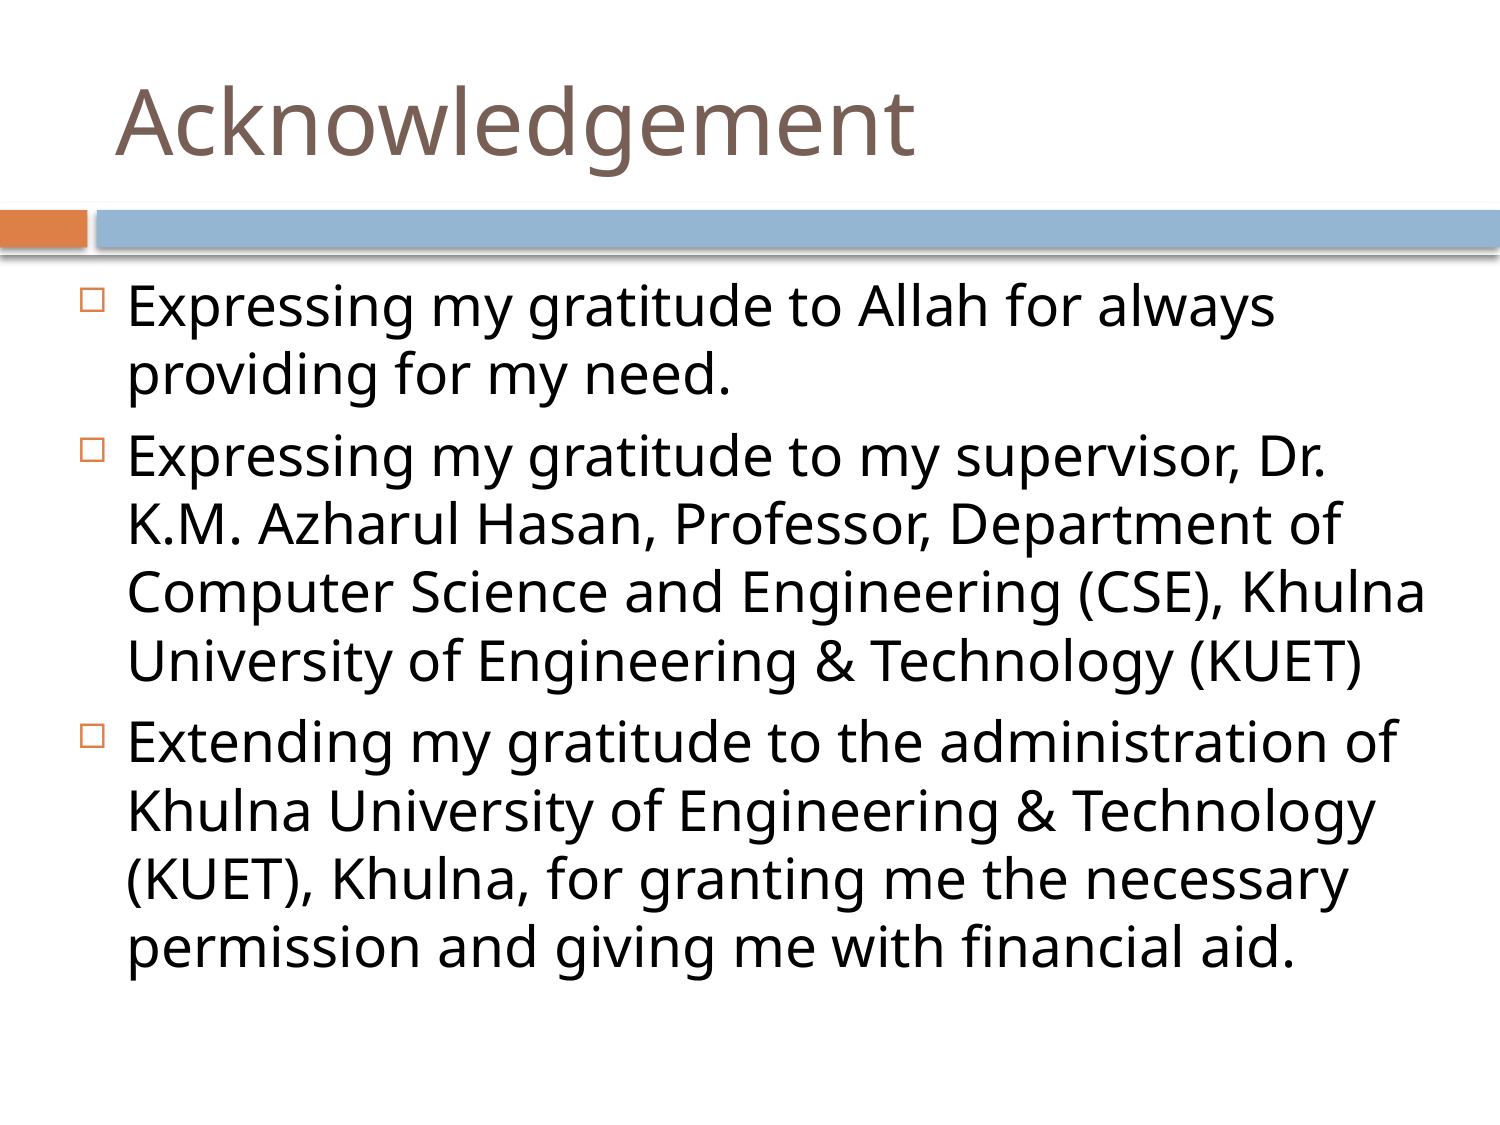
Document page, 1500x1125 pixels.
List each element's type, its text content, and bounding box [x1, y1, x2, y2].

list Expressing my gratitude to Allah for always providing for my need. Expressing my gratitude to my supervisor, Dr. K.M. Azharul Hasan, Professor, Department of Computer Science and Engineering (CSE), Khulna University of Engineering & Technology (KUET) Extending my gratitude to the administration of Khulna University of Engineering & Technology (KUET), Khulna, for granting me the necessary permission and giving me with financial aid. [62, 262, 1463, 1000]
title Acknowledgement [100, 37, 1438, 200]
